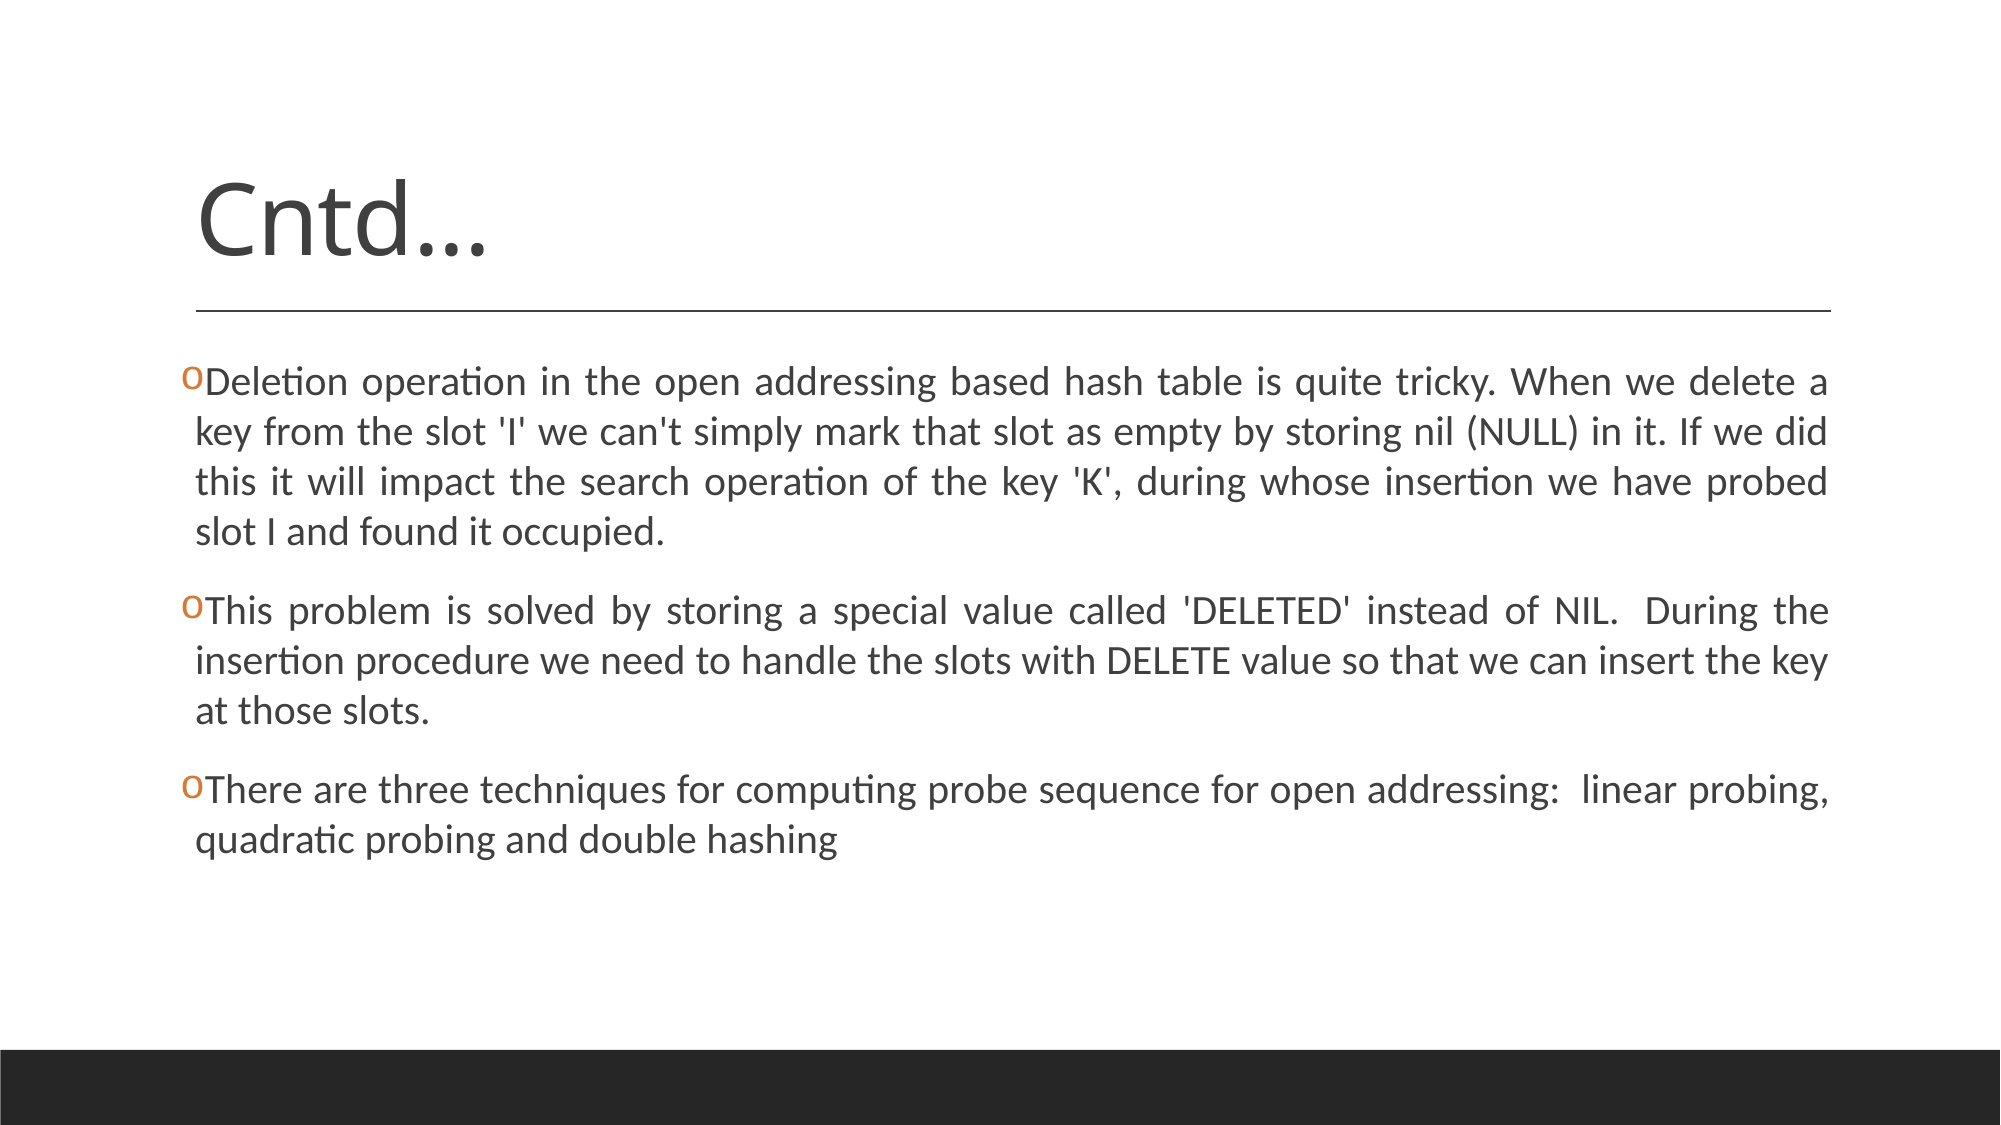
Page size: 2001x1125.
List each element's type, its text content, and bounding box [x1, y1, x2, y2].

title Cntd... [180, 47, 1830, 285]
list Deletion operation in the open addressing based hash table is quite tricky. When we delete a key from the slot 'I' we can't simply mark that slot as empty by storing nil (NULL) in it. If we did this it will impact the search operation of the key 'K', during whose insertion we have probed slot I and found it occupied. This problem is solved by storing a special value called 'DELETED' instead of NIL. During the insertion procedure we need to handle the slots with DELETE value so that we can insert the key at those slots. There are three techniques for computing probe sequence for open addressing: linear probing, quadratic probing and double hashing [180, 345, 1830, 963]
